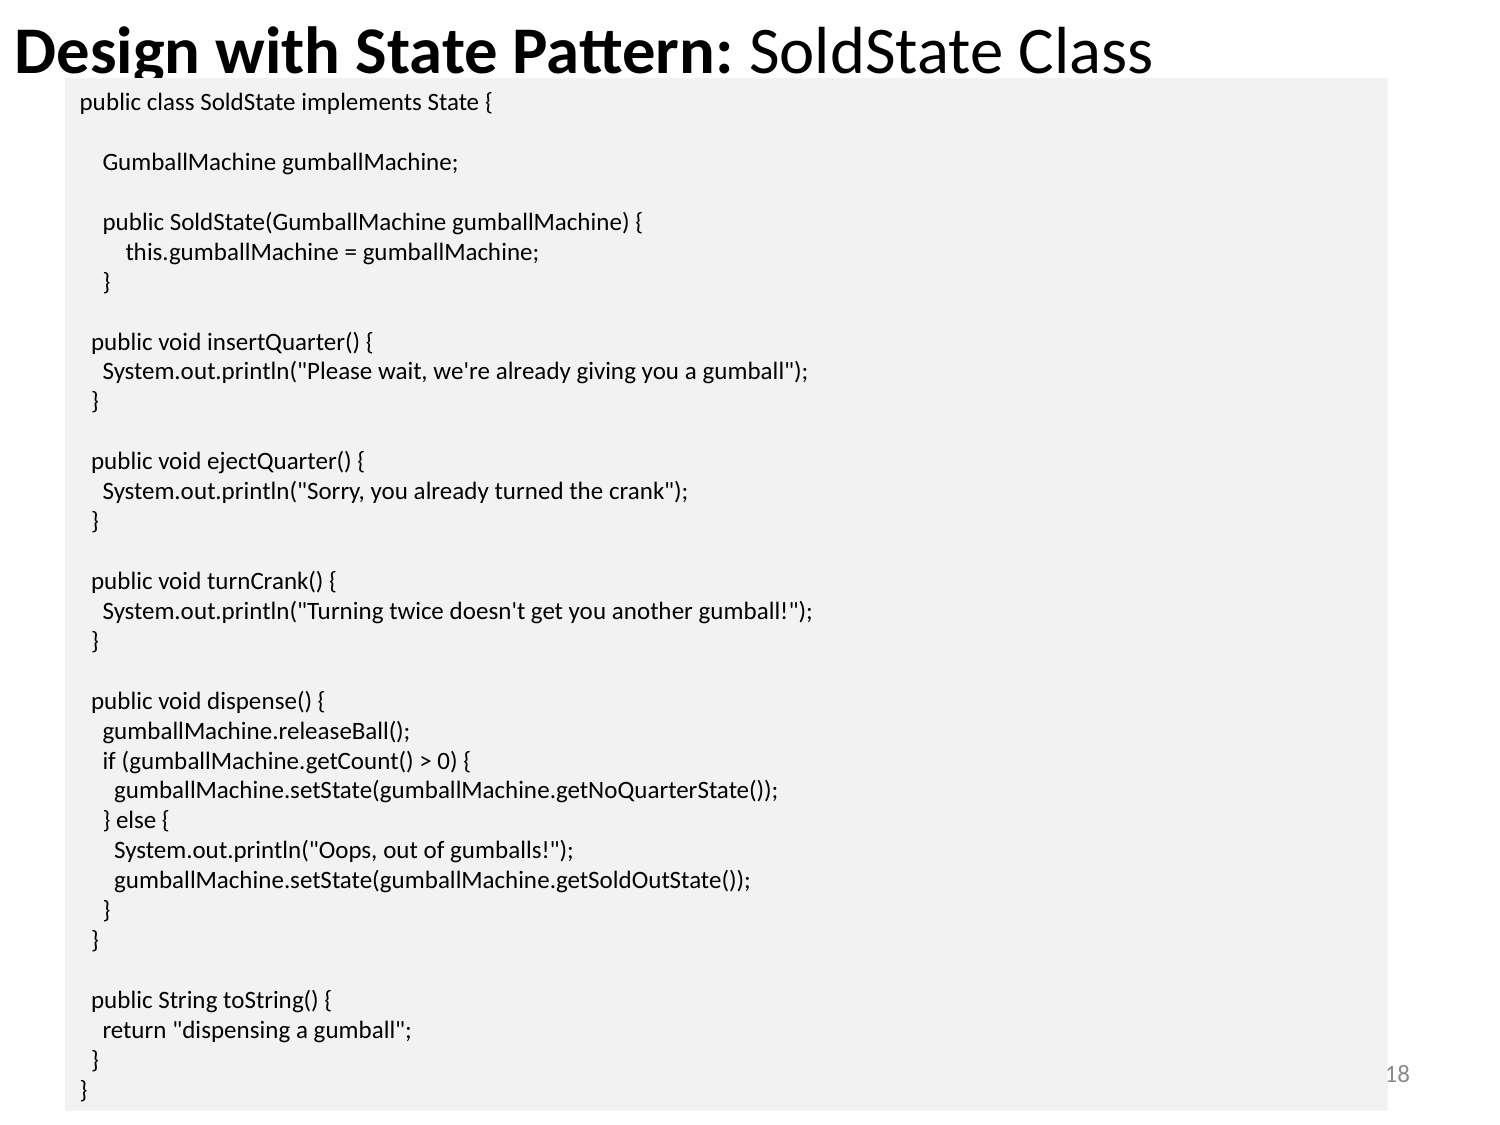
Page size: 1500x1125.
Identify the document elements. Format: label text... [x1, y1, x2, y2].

slide_number 18 [1388, 1042, 1425, 1103]
text_box Design with State Pattern: SoldState Class [0, 0, 1500, 95]
text_box public class SoldState implements State { GumballMachine gumballMachine; public SoldState(GumballMachine gumballMachine) { this.gumballMachine = gumballMachine; } public void insertQuarter() { System.out.println("Please wait, we're already giving you a gumball"); } public void ejectQuarter() { System.out.println("Sorry, you already turned the crank"); } public void turnCrank() { System.out.println("Turning twice doesn't get you another gumball!"); } public void dispense() { gumballMachine.releaseBall(); if (gumballMachine.getCount() > 0) { gumballMachine.setState(gumballMachine.getNoQuarterState()); } else { System.out.println("Oops, out of gumballs!"); gumballMachine.setState(gumballMachine.getSoldOutState()); } } public String toString() { return "dispensing a gumball"; } } [64, 78, 1388, 1111]
